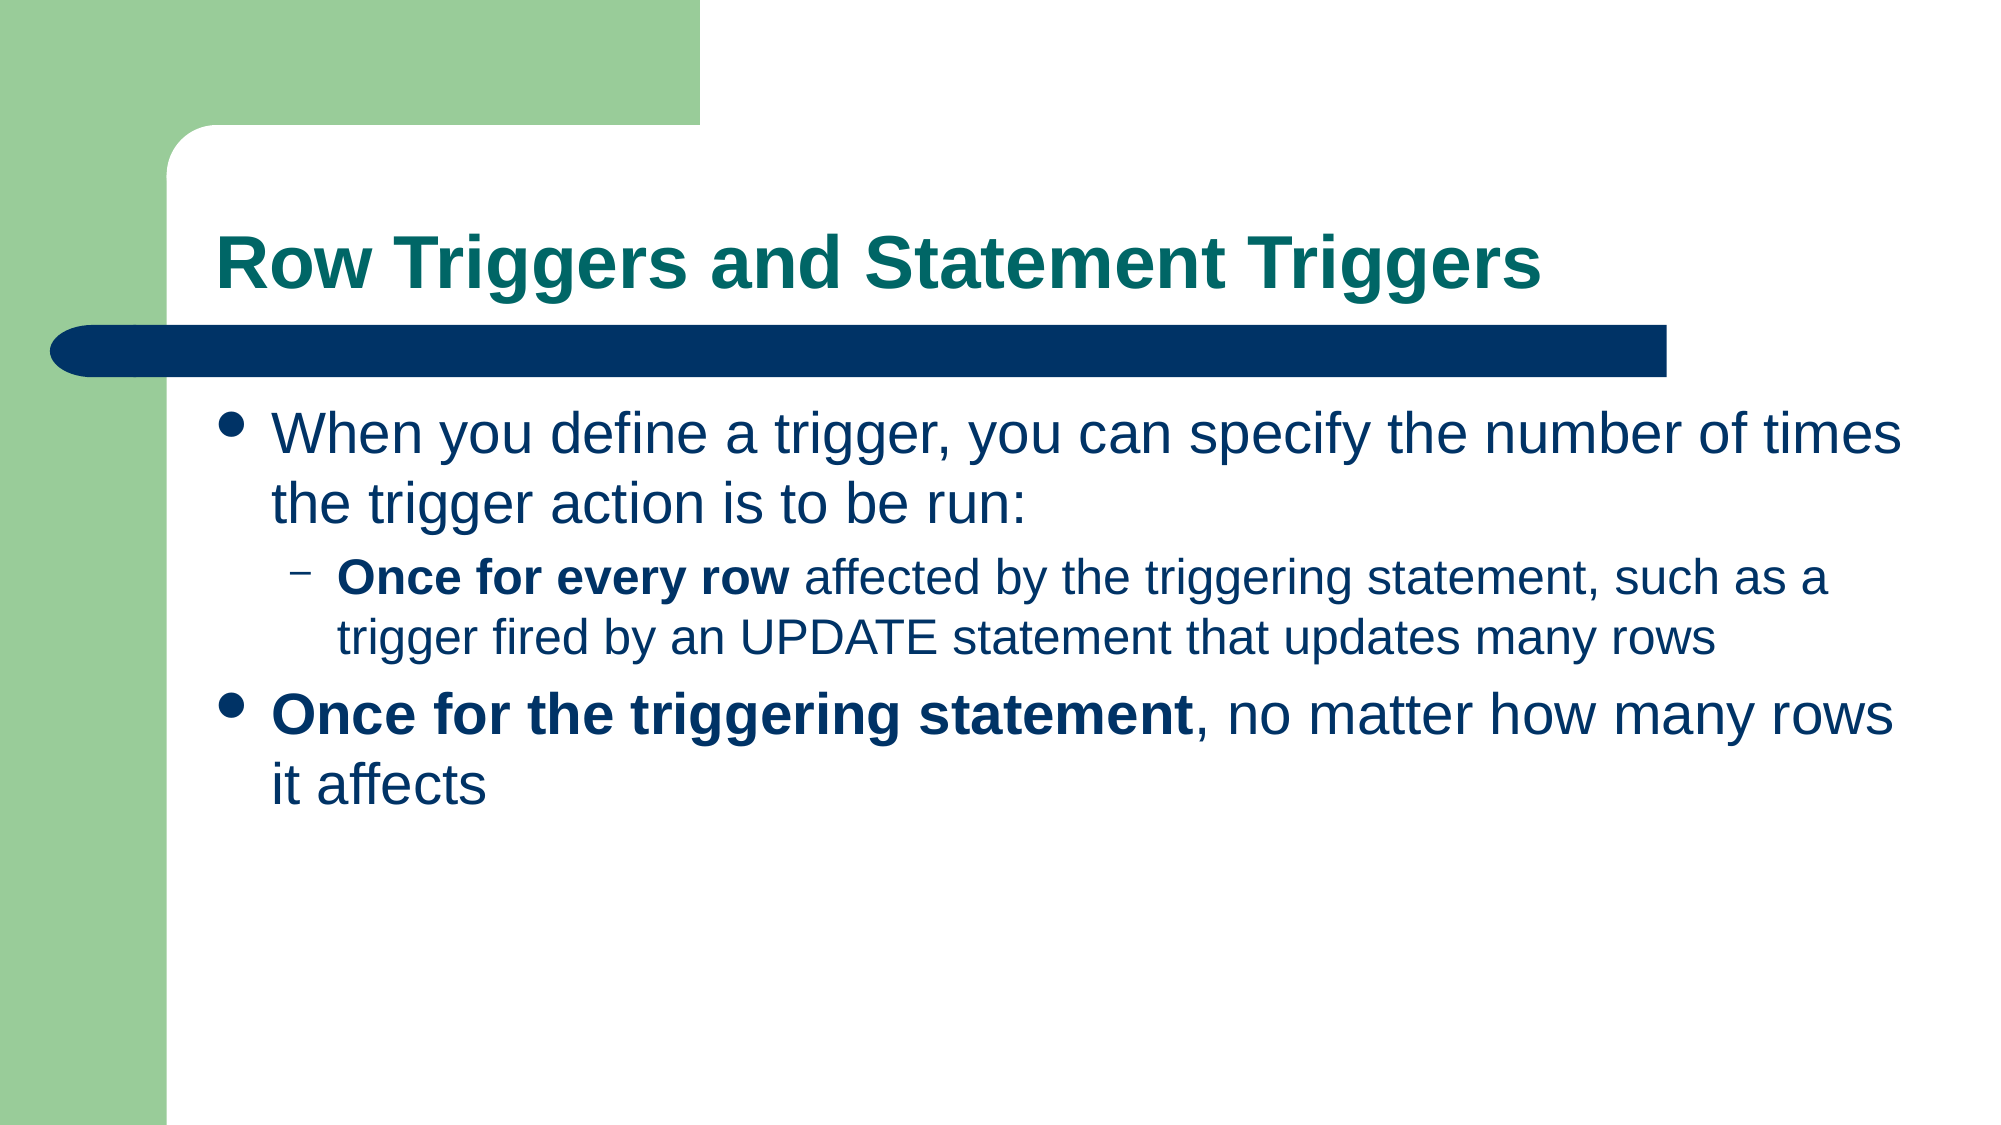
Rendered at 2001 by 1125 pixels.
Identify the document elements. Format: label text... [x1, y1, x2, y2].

list When you define a trigger, you can specify the number of times the trigger action is to be run: Once for every row affected by the triggering statement, such as a trigger fired by an UPDATE statement that updates many rows Once for the triggering statement, no matter how many rows it affects [200, 387, 1950, 1000]
title Row Triggers and Statement Triggers [200, 125, 1950, 313]
